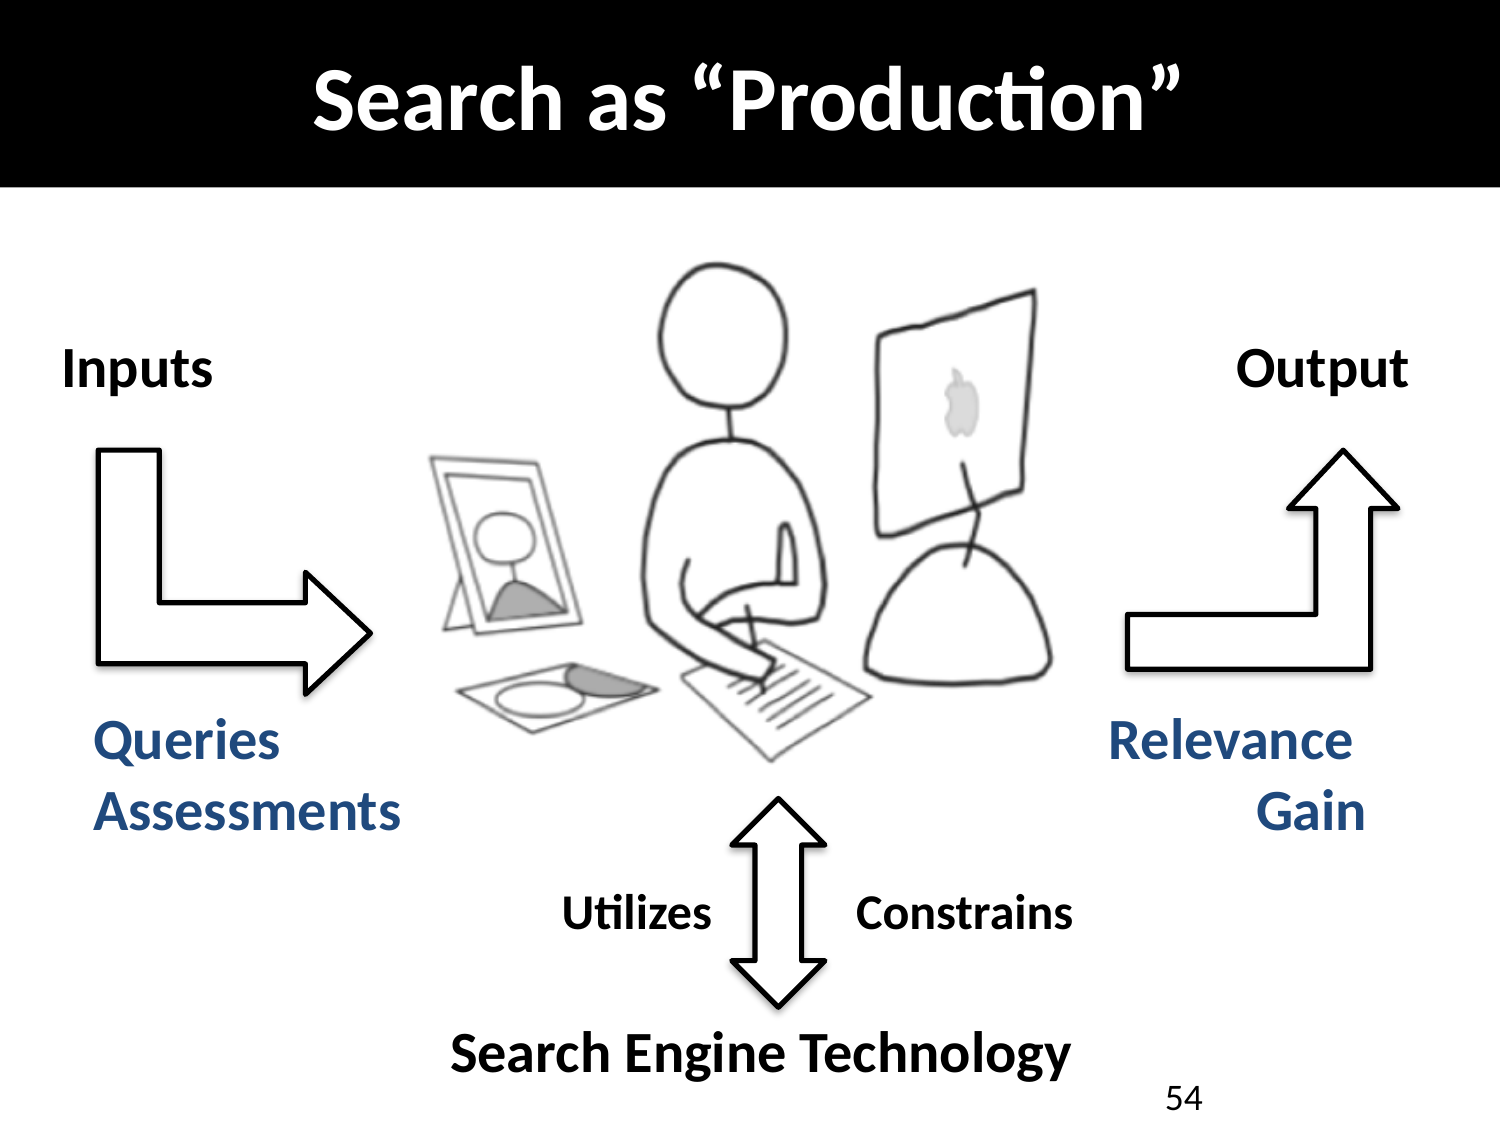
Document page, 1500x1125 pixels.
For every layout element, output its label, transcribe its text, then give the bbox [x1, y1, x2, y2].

picture [388, 224, 1110, 777]
text_box Search Engine Technology [435, 1007, 1087, 1092]
text_box Constrains [841, 872, 1089, 948]
text_box Utilizes [546, 872, 728, 948]
text_box Relevance Gain [1047, 694, 1382, 849]
text_box Output [1114, 321, 1425, 407]
slide_number 54 [1149, 1065, 1500, 1125]
text_box Queries Assessments [78, 694, 417, 850]
text_box [1126, 449, 1399, 670]
text_box Inputs [46, 321, 229, 407]
text_box [97, 449, 372, 694]
text_box [731, 797, 826, 1008]
title Search as “Production” [0, 0, 1500, 188]
